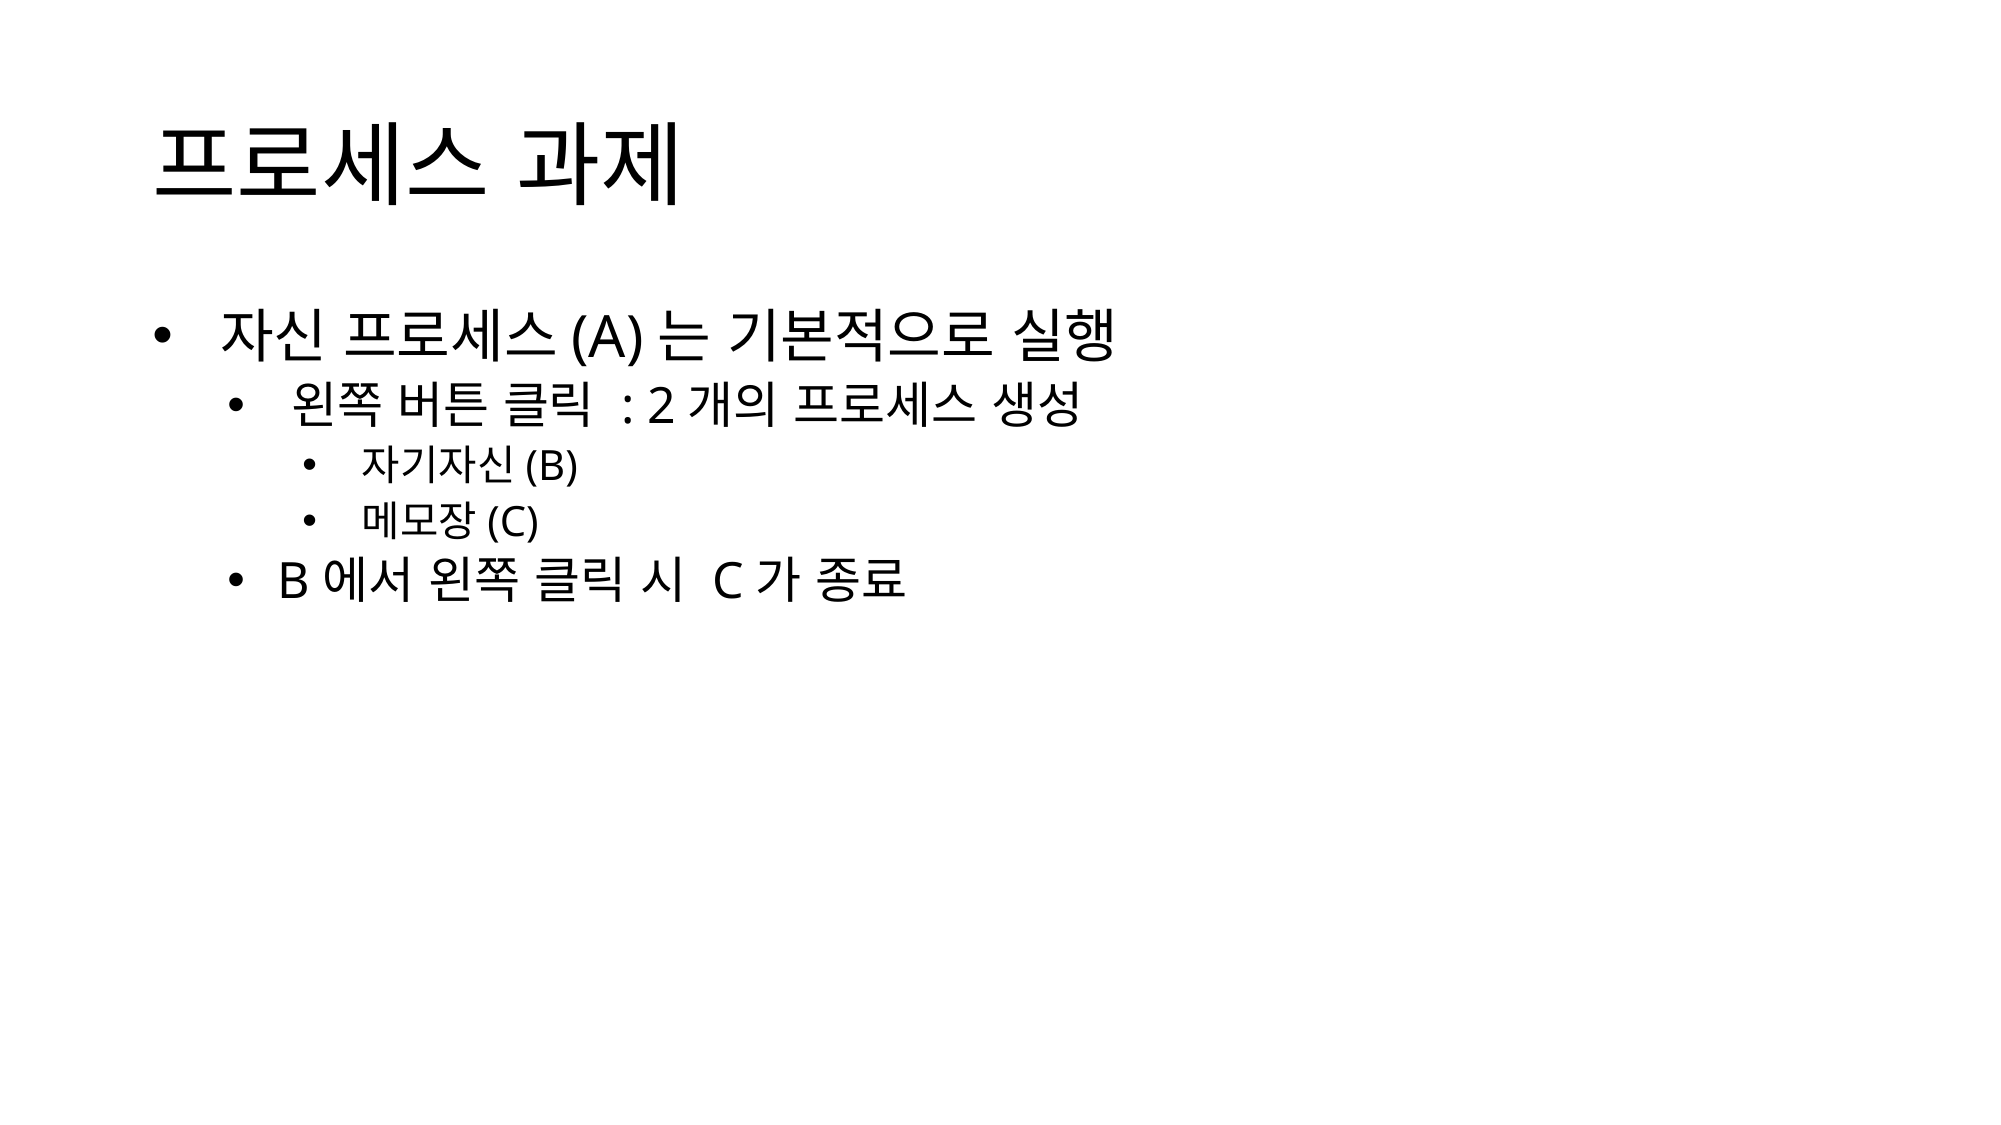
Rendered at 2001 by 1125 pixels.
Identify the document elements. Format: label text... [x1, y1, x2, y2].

title 프로세스 과제 [137, 59, 1863, 278]
list 자신 프로세스(A)는 기본적으로 실행 왼쪽 버튼 클릭 : 2개의 프로세스 생성 자기자신(B) 메모장(C) B에서 왼쪽 클릭 시 C가 종료 [137, 299, 1863, 1014]
